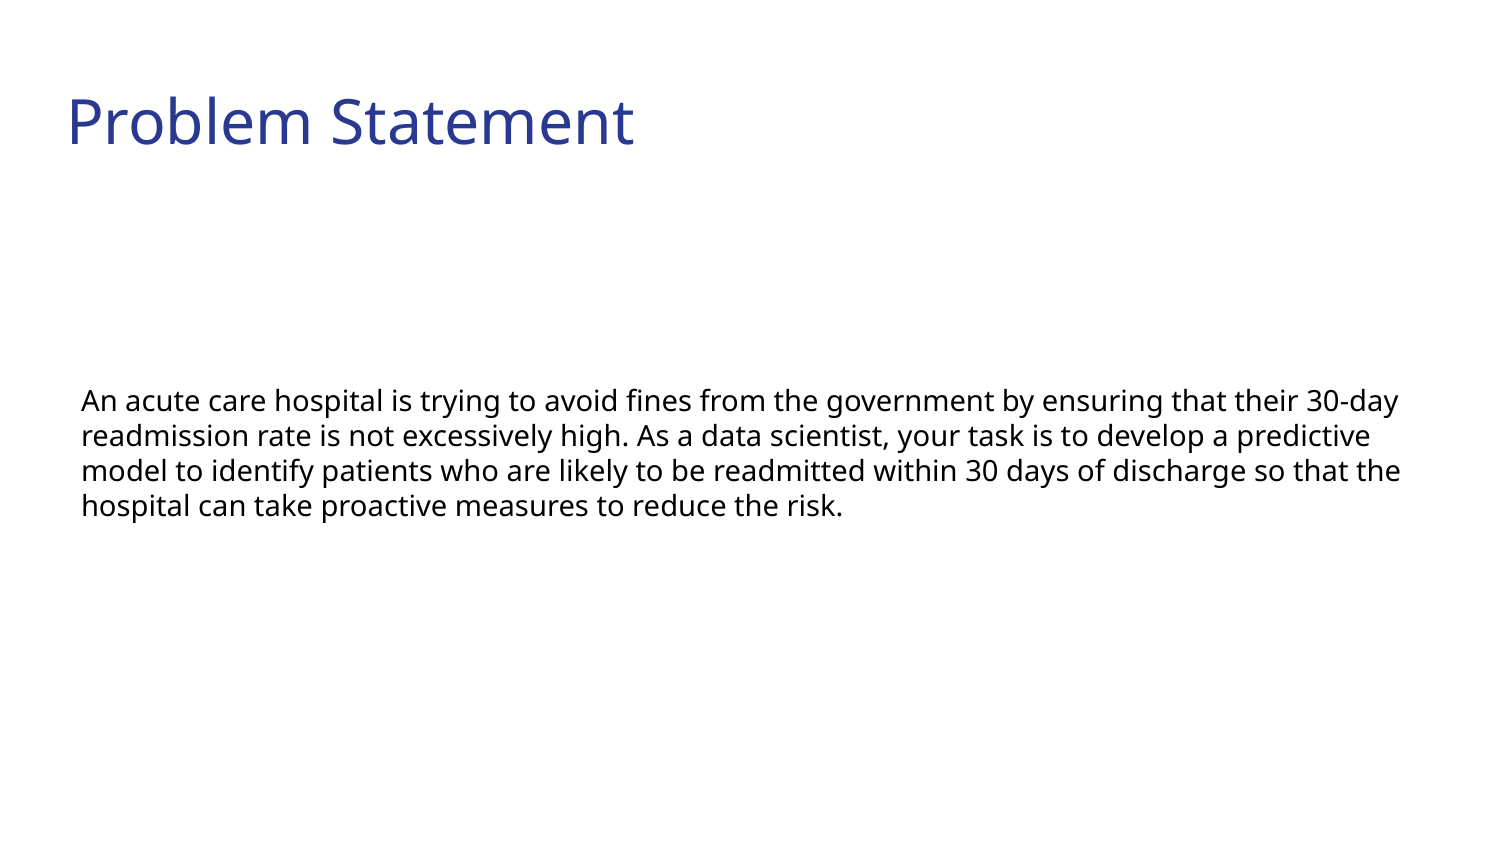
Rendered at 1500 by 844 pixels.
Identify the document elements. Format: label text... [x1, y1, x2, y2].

text_box An acute care hospital is trying to avoid fines from the government by ensuring that their 30-day readmission rate is not excessively high. As a data scientist, your task is to develop a predictive model to identify patients who are likely to be readmitted within 30 days of discharge so that the hospital can take proactive measures to reduce the risk. [66, 367, 1458, 572]
title Problem Statement [51, 67, 1449, 167]
